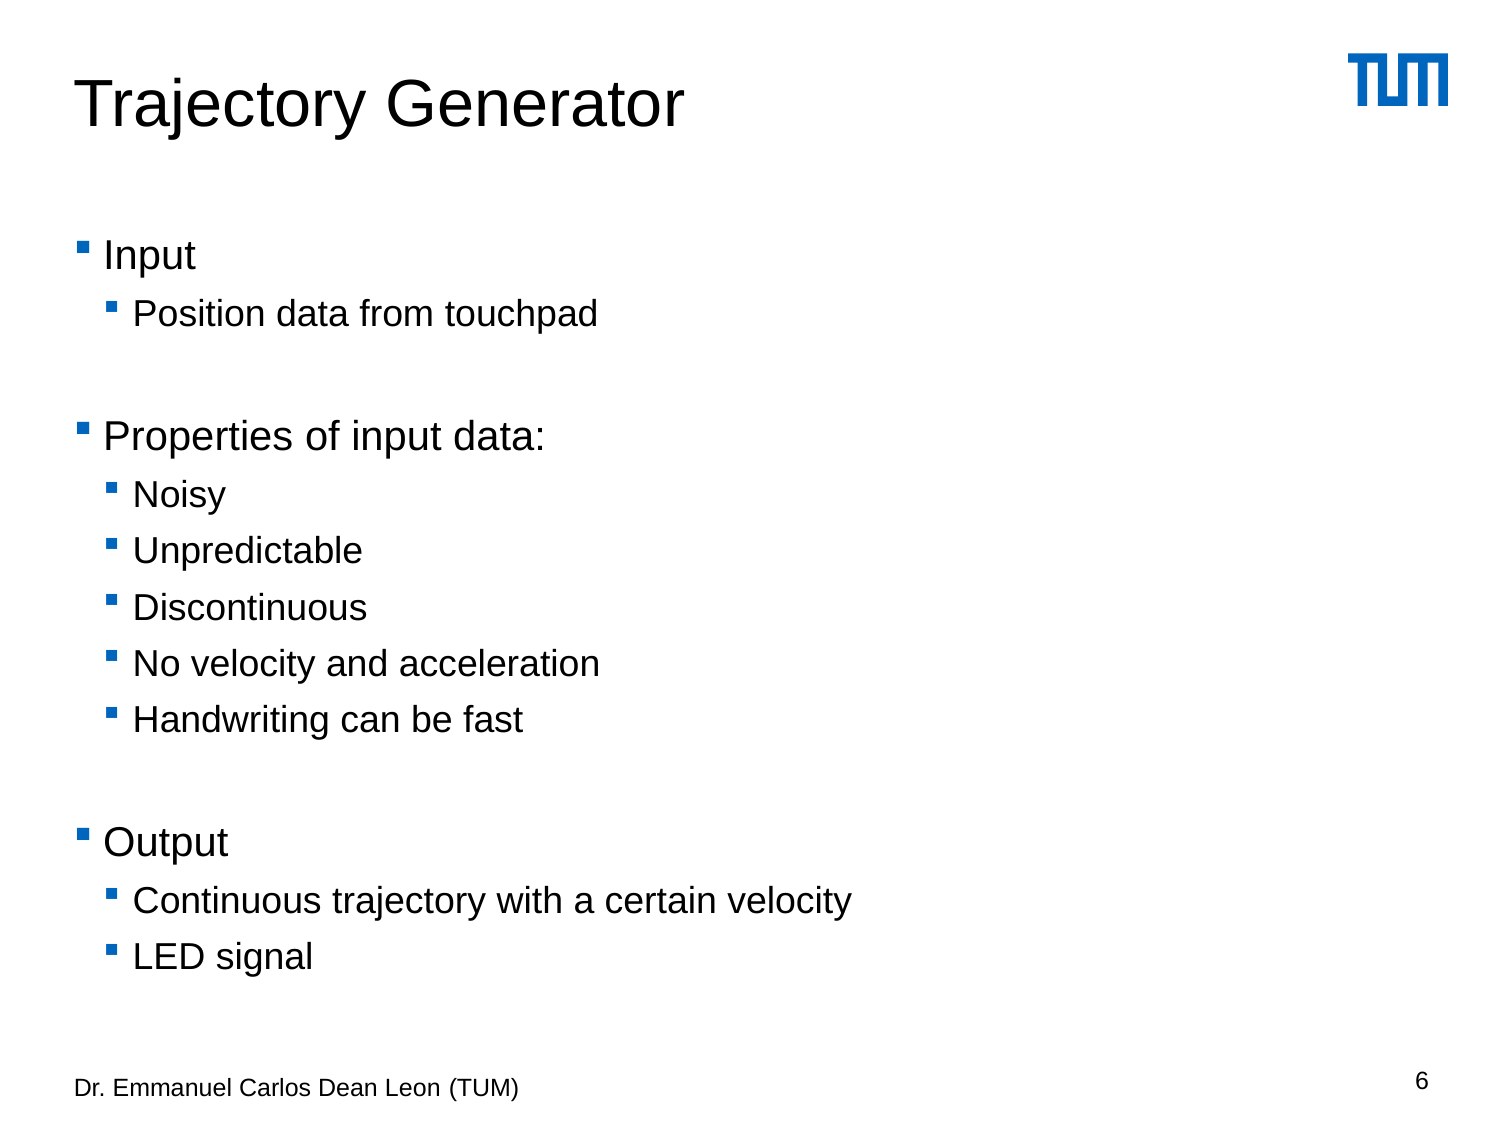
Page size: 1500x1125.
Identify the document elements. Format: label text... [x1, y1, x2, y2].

list Input Position data from touchpad Properties of input data: Noisy Unpredictable Discontinuous No velocity and acceleration Handwriting can be fast Output Continuous trajectory with a certain velocity LED signal [58, 207, 1441, 1029]
title Trajectory Generator [58, 60, 1235, 120]
slide_number 6 [1351, 1056, 1444, 1116]
